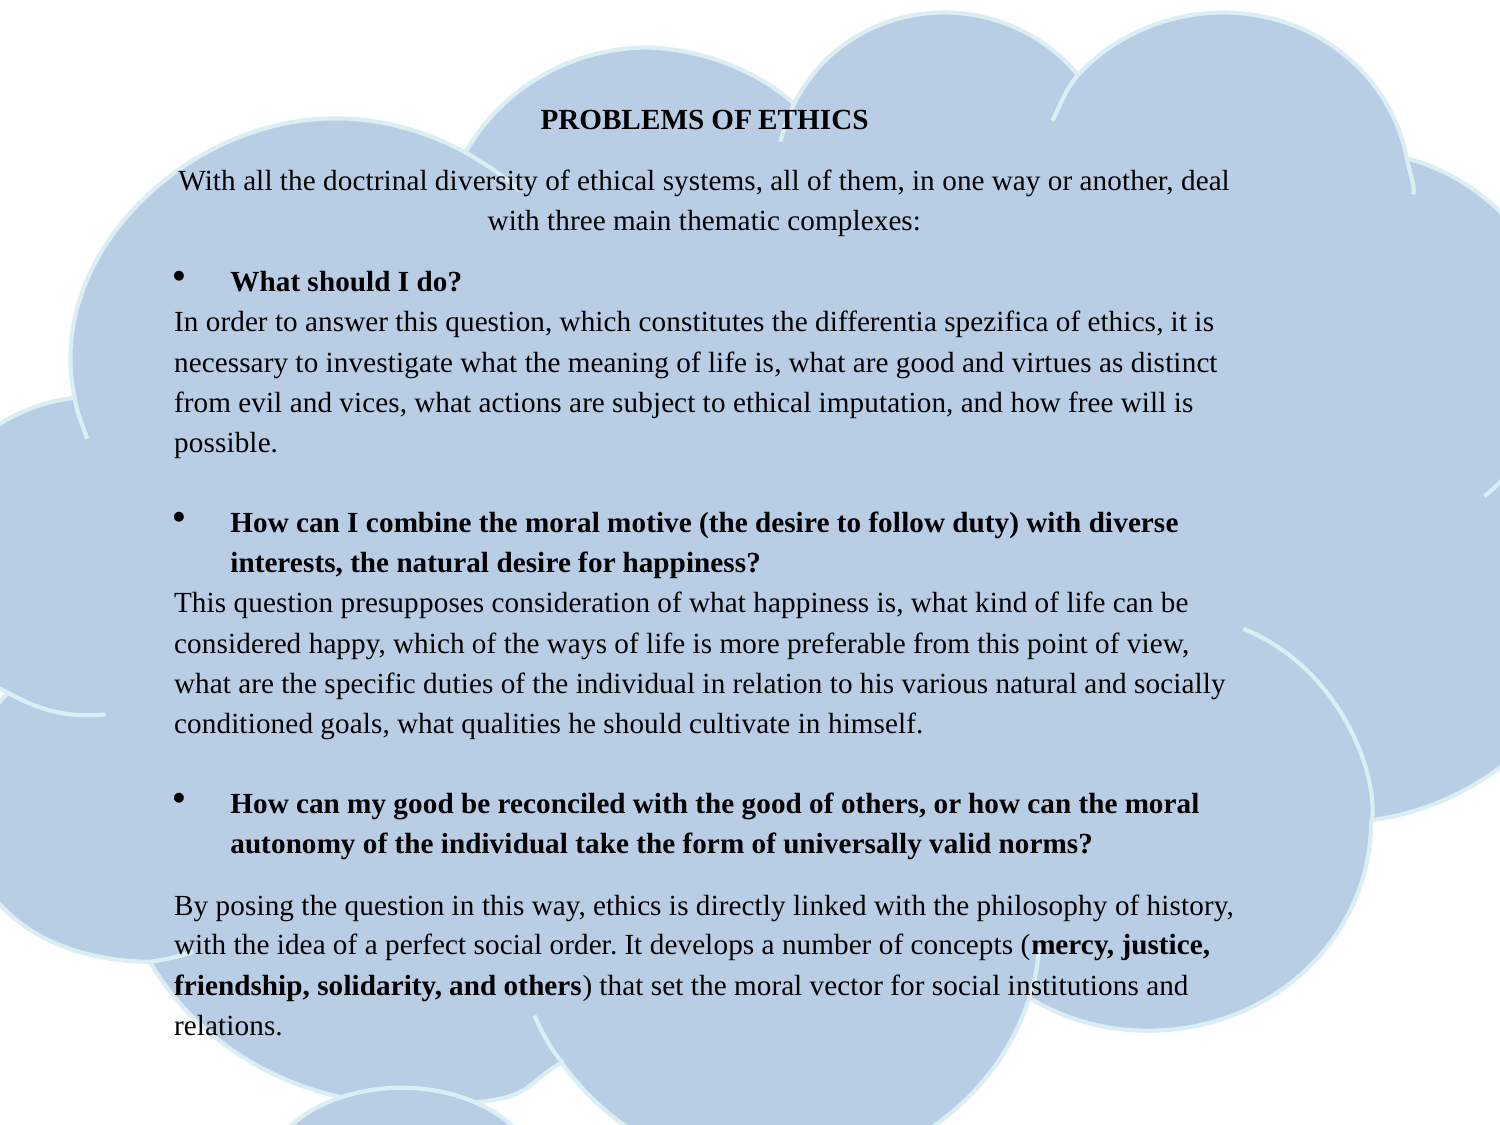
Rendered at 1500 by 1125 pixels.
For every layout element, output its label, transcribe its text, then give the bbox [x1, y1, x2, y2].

text_box PROBLEMS OF ETHICS With all the doctrinal diversity of ethical systems, all of them, in one way or another, deal with three main thematic complexes: What should I do? In order to answer this question, which constitutes the differentia spezifica of ethics, it is necessary to investigate what the meaning of life is, what are good and virtues as distinct from evil and vices, what actions are subject to ethical imputation, and how free will is possible. How can I combine the moral motive (the desire to follow duty) with diverse interests, the natural desire for happiness? This question presupposes consideration of what happiness is, what kind of life can be considered happy, which of the ways of life is more preferable from this point of view, what are the specific duties of the individual in relation to his various natural and socially conditioned goals, what qualities he should cultivate in himself. How can my good be reconciled with the good of others, or how can the moral autonomy of the individual take the form of universally valid norms? By posing the question in this way, ethics is directly linked with the philosophy of history, with the idea of a perfect social order. It develops a number of concepts (mercy, justice, friendship, solidarity, and others) that set the moral vector for social institutions and relations. [0, 12, 1500, 1125]
